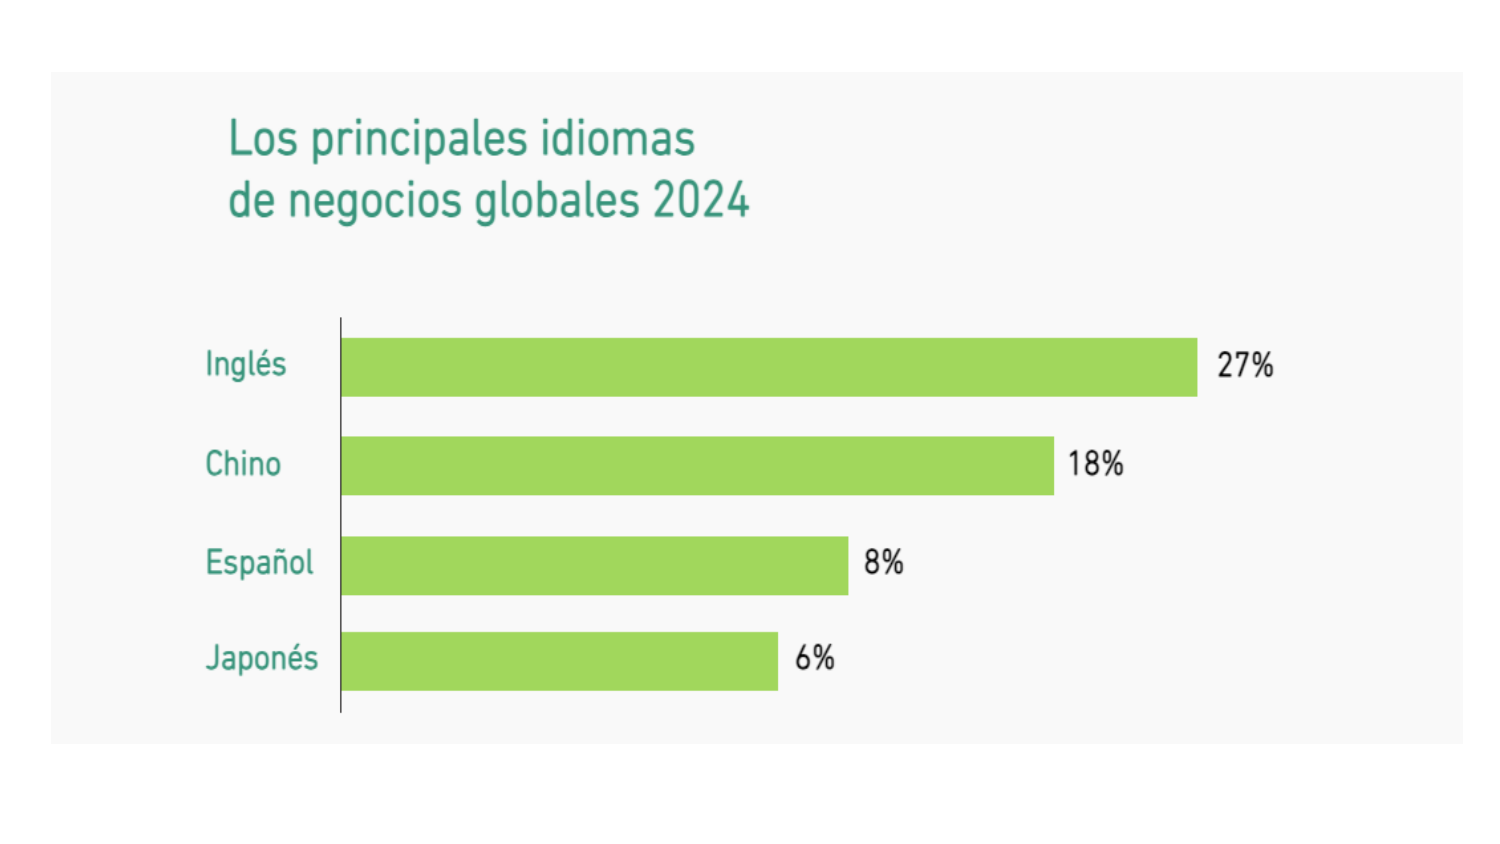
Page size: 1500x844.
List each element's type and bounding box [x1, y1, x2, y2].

picture [50, 72, 1464, 745]
